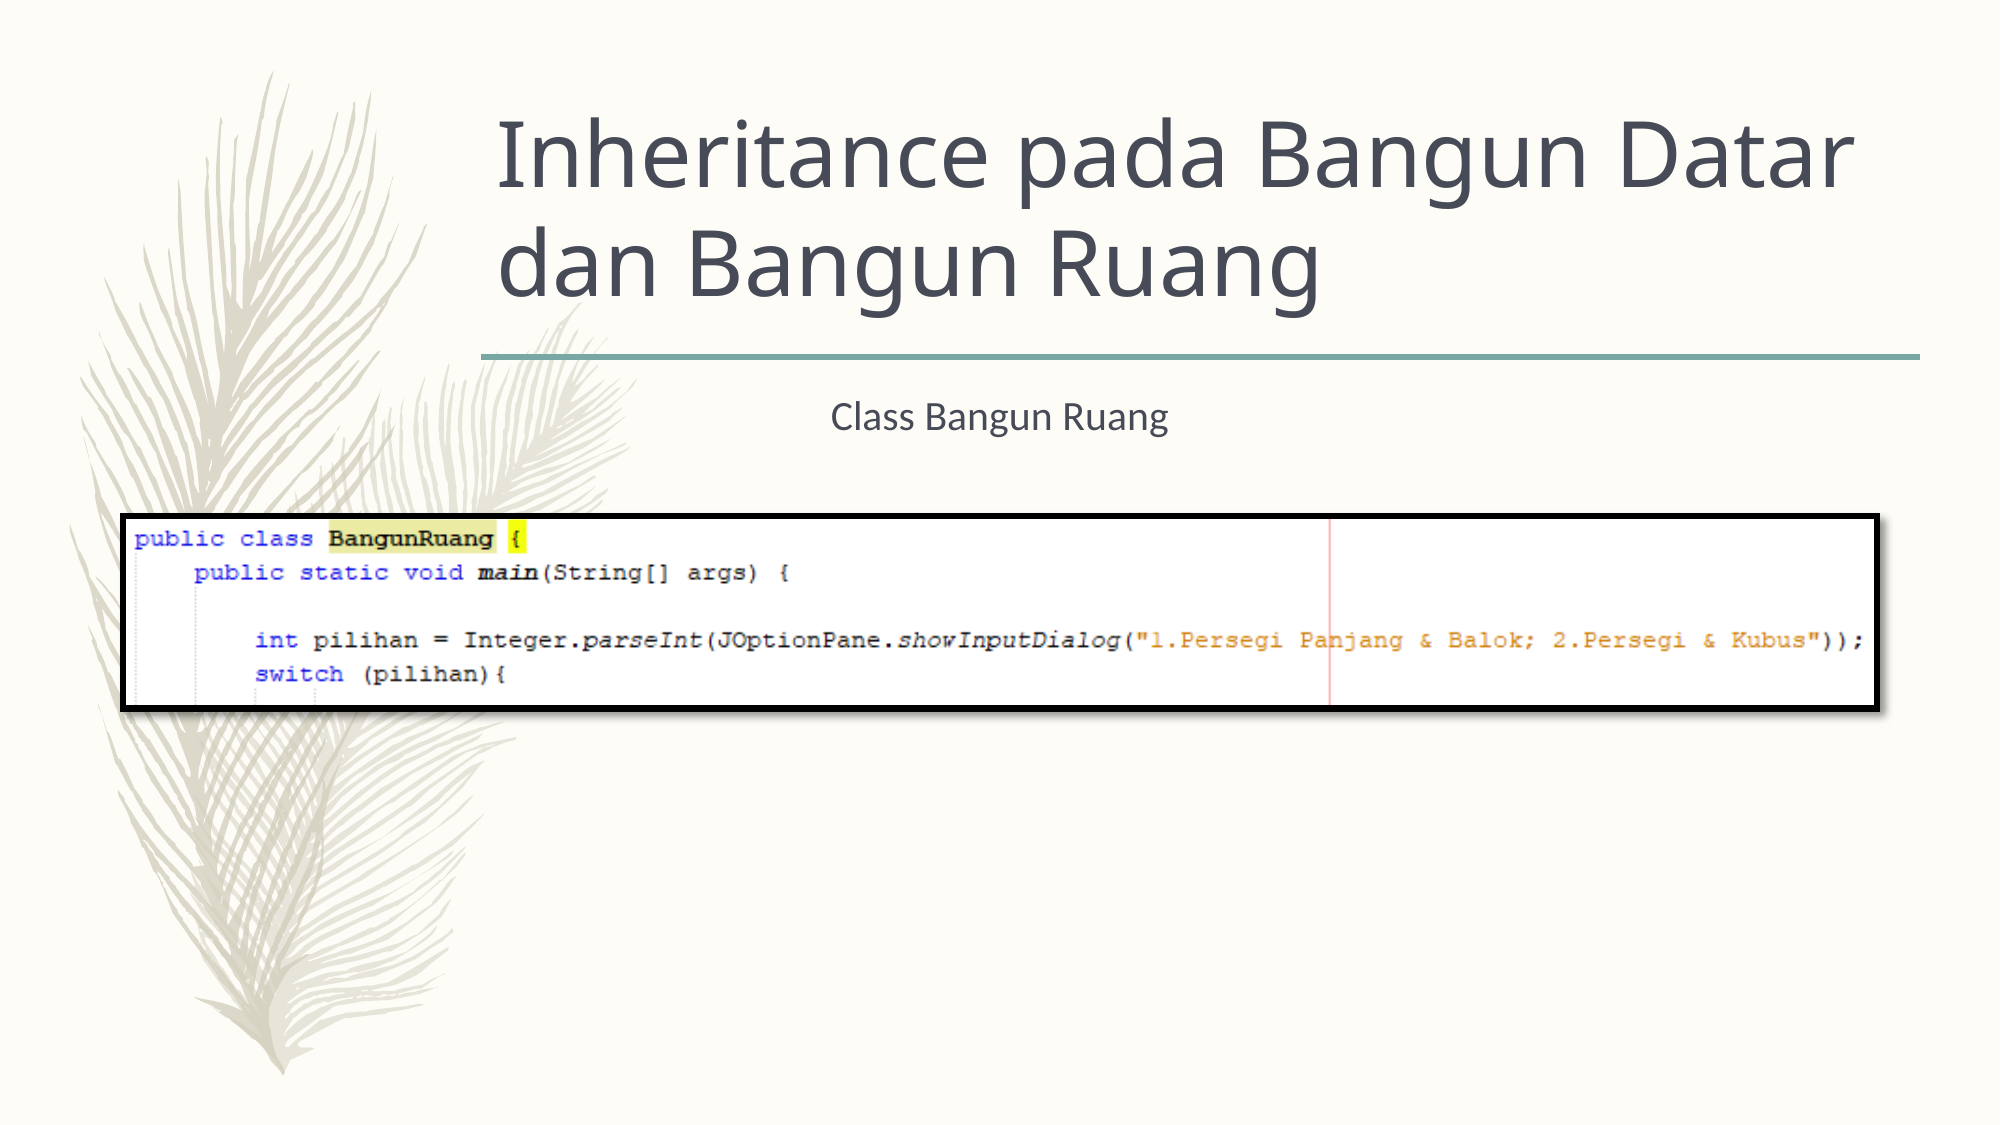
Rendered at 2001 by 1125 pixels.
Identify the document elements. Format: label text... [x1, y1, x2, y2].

list Class Bangun Ruang [280, 376, 1720, 513]
list Class Bangun Ruang [280, 723, 1720, 976]
title Inheritance pada Bangun Datar dan Bangun Ruang [481, 93, 1920, 350]
picture [125, 518, 1874, 706]
